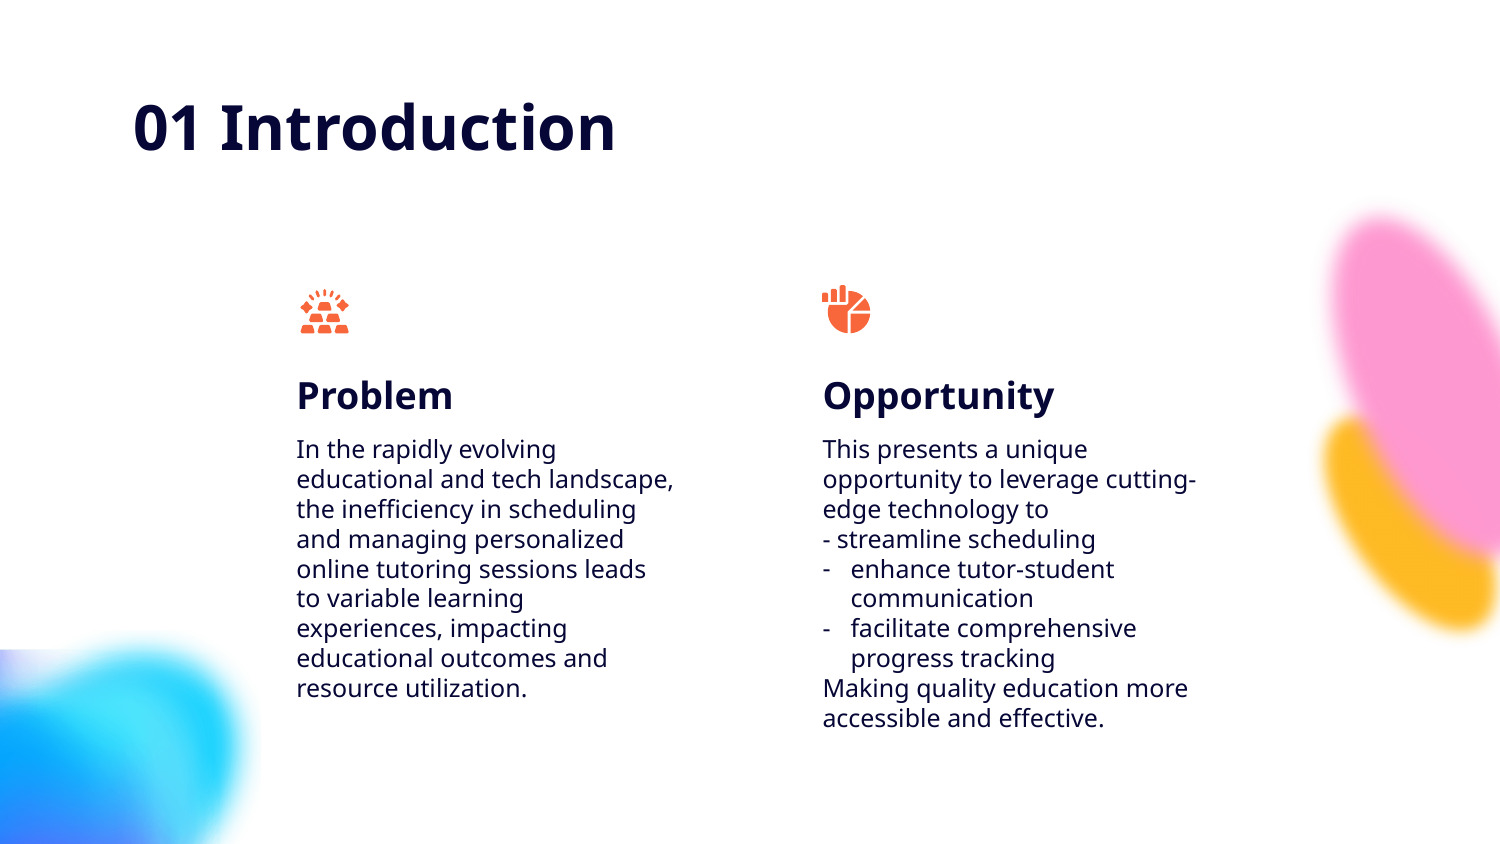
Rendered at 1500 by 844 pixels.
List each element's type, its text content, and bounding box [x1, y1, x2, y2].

subtitle This presents a unique opportunity to leverage cutting-edge technology to - streamline scheduling enhance tutor-student communication facilitate comprehensive progress tracking Making quality education more accessible and effective. [807, 418, 1219, 657]
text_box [300, 288, 350, 334]
subtitle Opportunity [807, 358, 1219, 418]
subtitle Problem [281, 358, 693, 432]
subtitle In the rapidly evolving educational and tech landscape, the inefficiency in scheduling and managing personalized online tutoring sessions leads to variable learning experiences, impacting educational outcomes and resource utilization. [281, 432, 693, 657]
picture [0, 630, 262, 844]
title 01 Introduction [118, 72, 1382, 167]
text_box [821, 284, 871, 334]
picture [1276, 179, 1500, 656]
